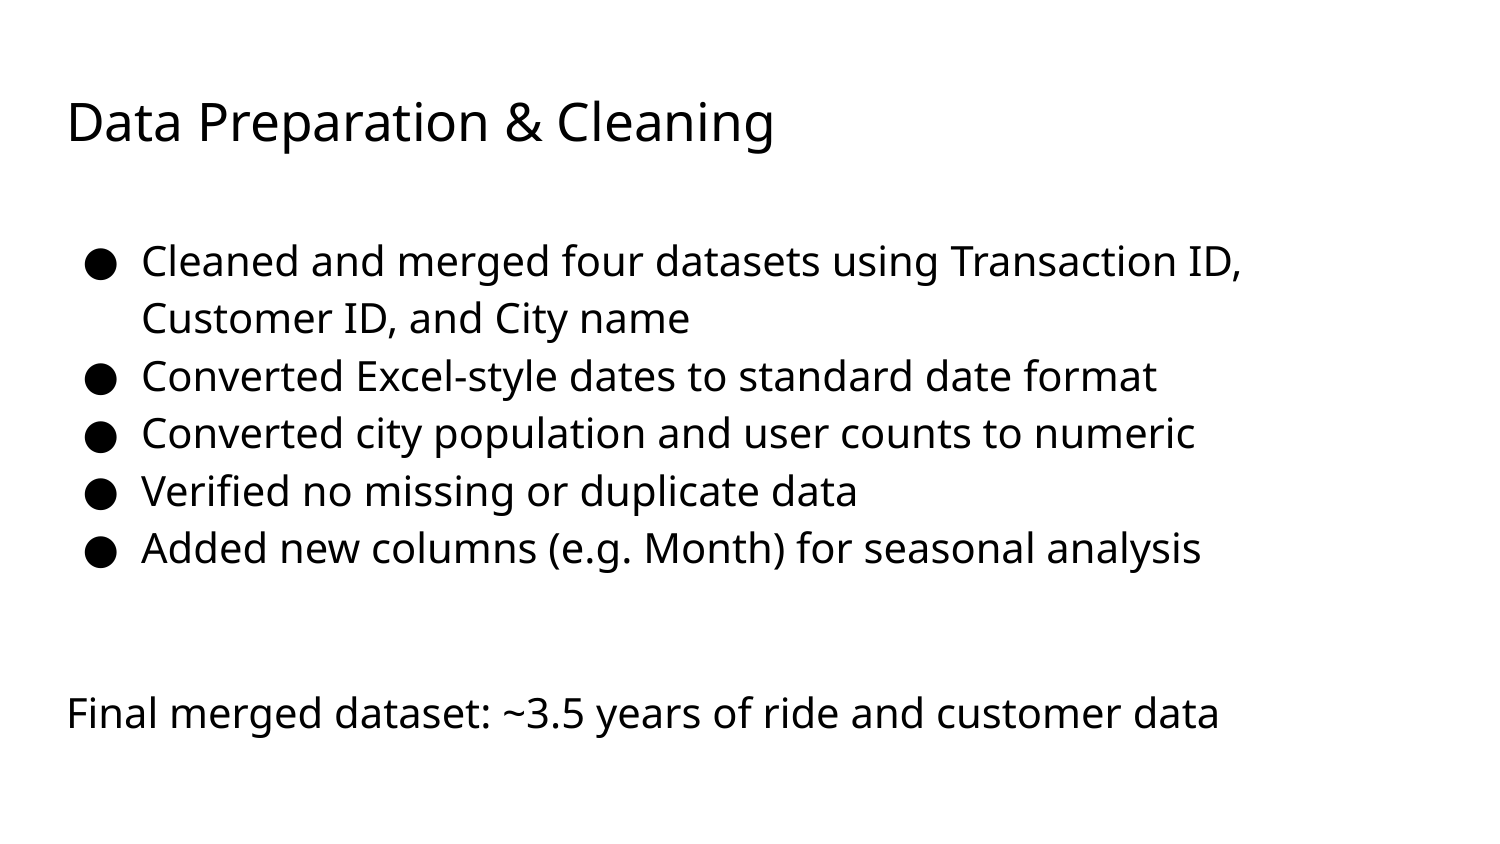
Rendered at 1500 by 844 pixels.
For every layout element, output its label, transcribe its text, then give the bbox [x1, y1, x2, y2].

title Data Preparation & Cleaning [51, 72, 1449, 167]
list Cleaned and merged four datasets using Transaction ID, Customer ID, and City name Converted Excel-style dates to standard date format Converted city population and user counts to numeric Verified no missing or duplicate data Added new columns (e.g. Month) for seasonal analysis Final merged dataset: ~3.5 years of ride and customer data [51, 211, 1449, 753]
